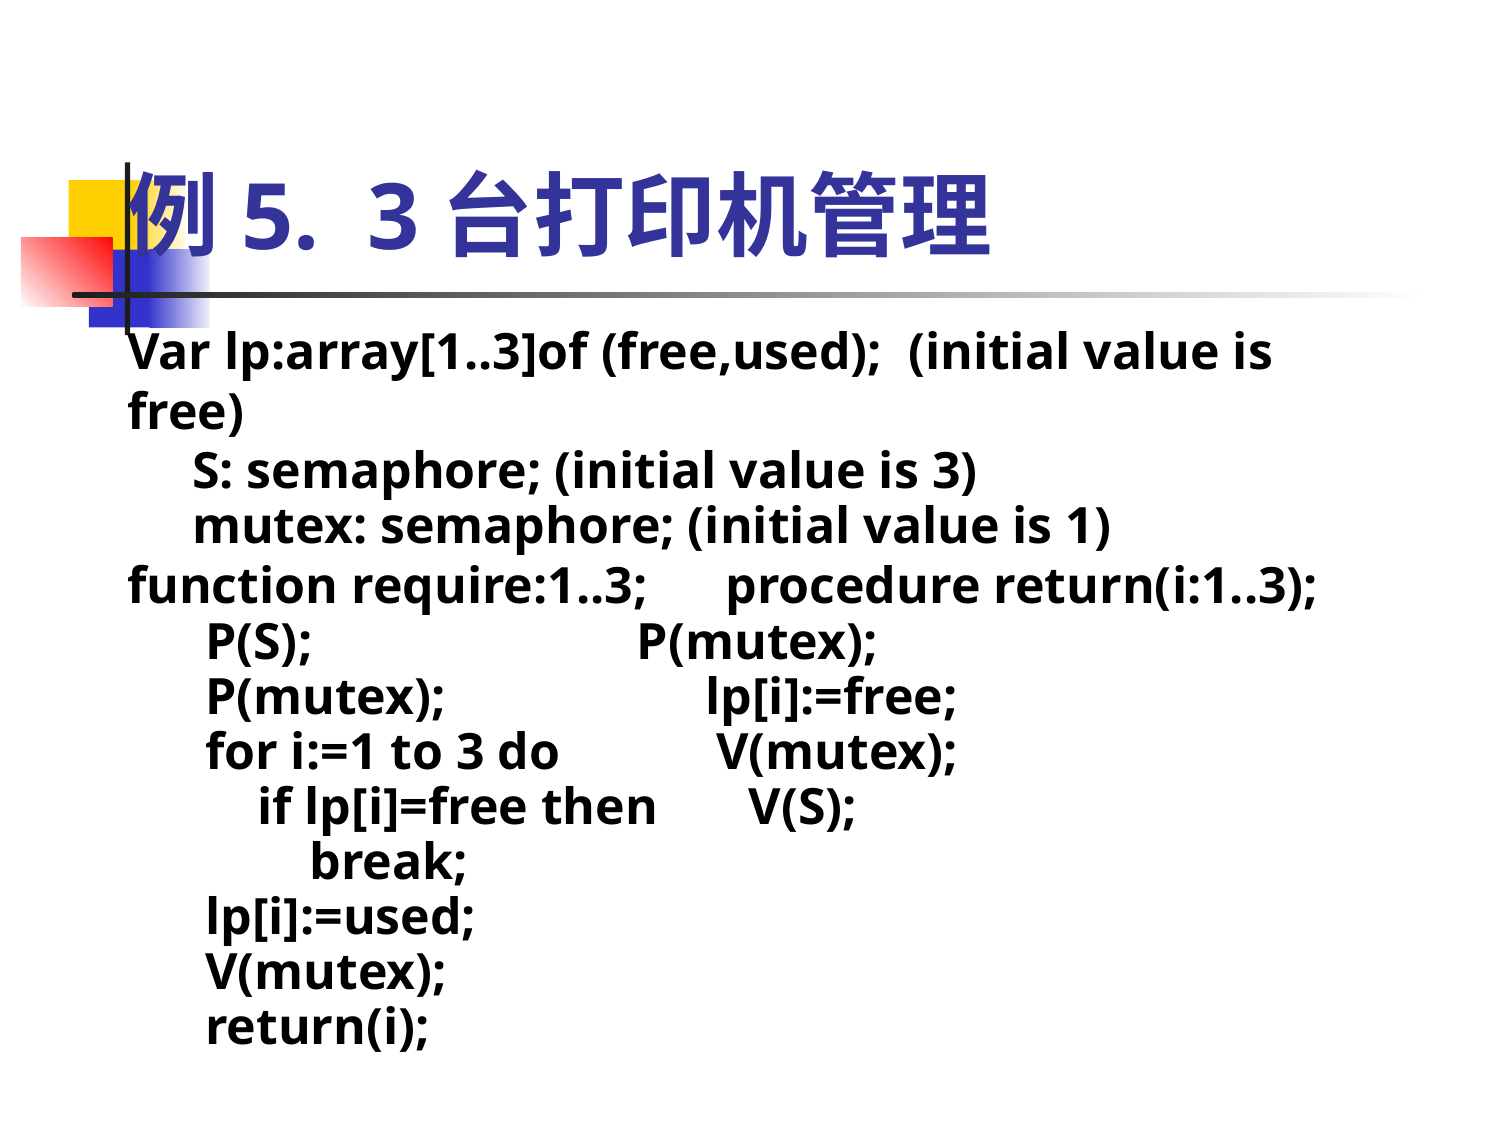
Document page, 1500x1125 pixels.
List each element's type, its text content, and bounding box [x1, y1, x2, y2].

title 例5. 3台打印机管理 [112, 87, 1388, 276]
text_box Var lp:array[1..3]of (free,used); (initial value is free) S: semaphore; (initial value is 3) mutex: semaphore; (initial value is 1) function require:1..3; procedure return(i:1..3); P(S); P(mutex); P(mutex); lp[i]:=free; for i:=1 to 3 do V(mutex); if lp[i]=free then V(S); break; lp[i]:=used; V(mutex); return(i); [112, 312, 1413, 1058]
